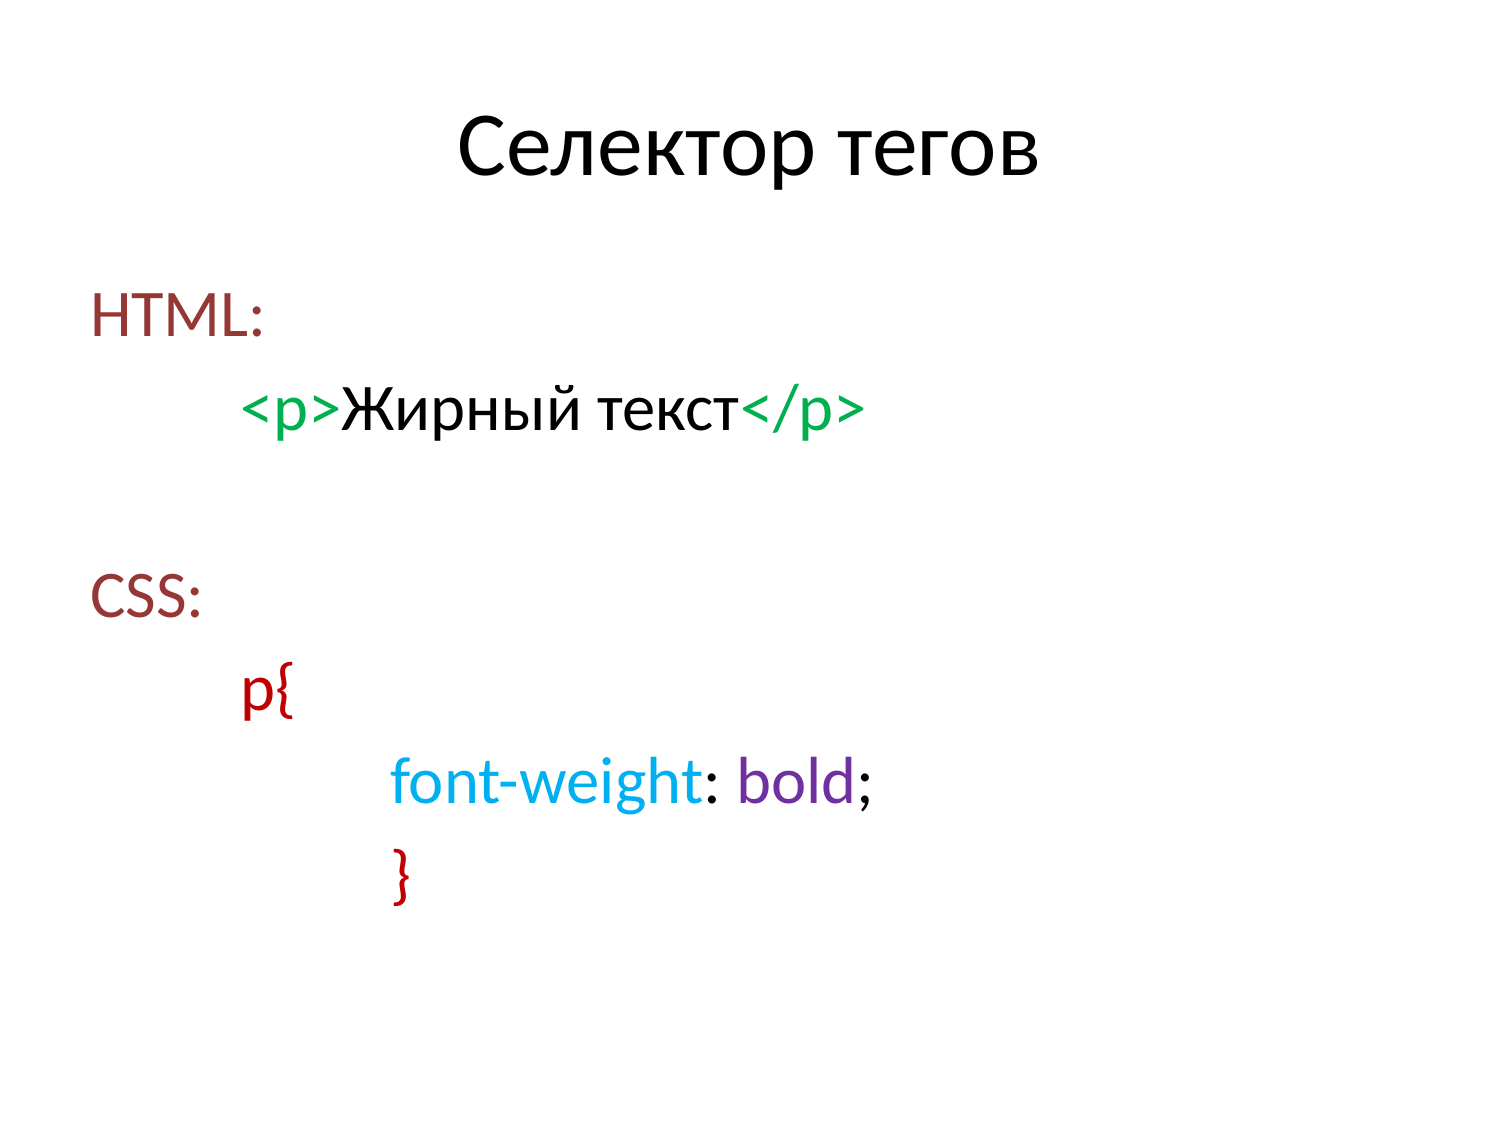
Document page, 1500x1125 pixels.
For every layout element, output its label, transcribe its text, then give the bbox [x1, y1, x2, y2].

list HTML: <p>Жирный текст</p> CSS: p{ font-weight: bold; } [75, 262, 1425, 1005]
title Селектор тегов [75, 45, 1425, 233]
